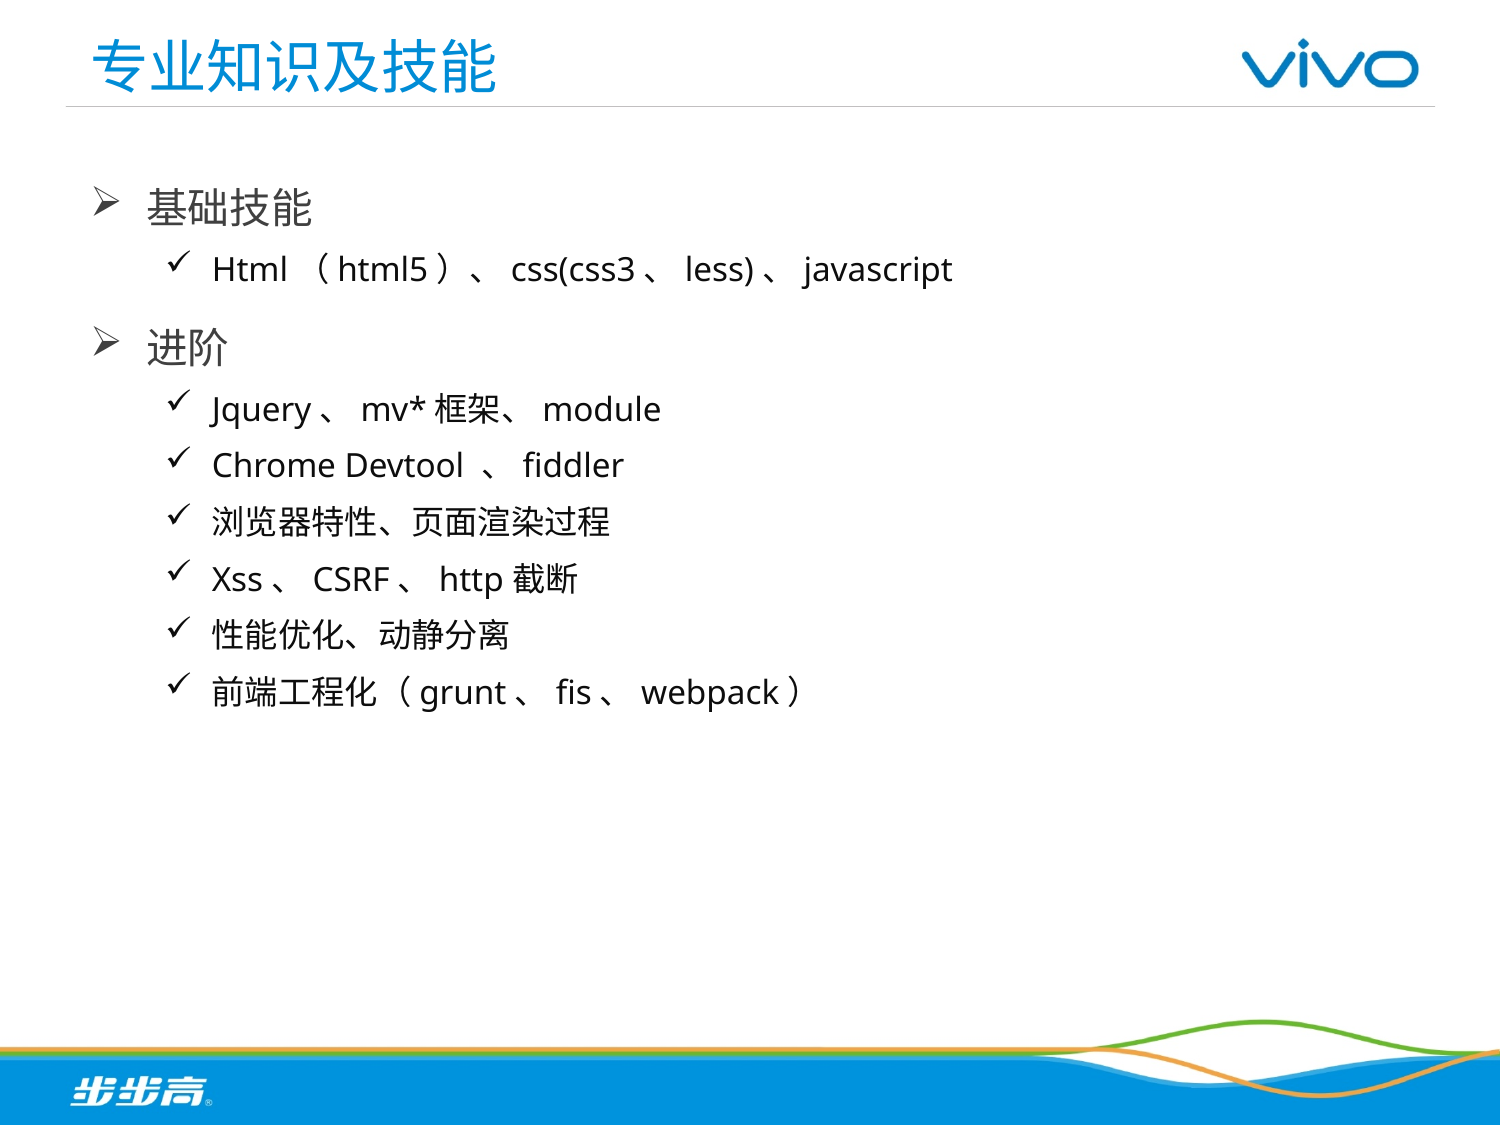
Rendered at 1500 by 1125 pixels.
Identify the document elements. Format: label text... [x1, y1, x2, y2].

list 基础技能 Html（html5）、css(css3、less)、javascript 进阶 Jquery、mv*框架、module Chrome Devtool 、fiddler 浏览器特性、页面渲染过程 Xss、CSRF、http截断 性能优化、动静分离 前端工程化（grunt、fis、webpack） [75, 149, 1425, 1012]
picture [119, 1093, 131, 1099]
title 专业知识及技能 [75, 30, 1093, 100]
picture [161, 1076, 206, 1106]
picture [71, 1076, 116, 1106]
picture [0, 0, 1500, 1099]
picture [116, 1076, 162, 1106]
